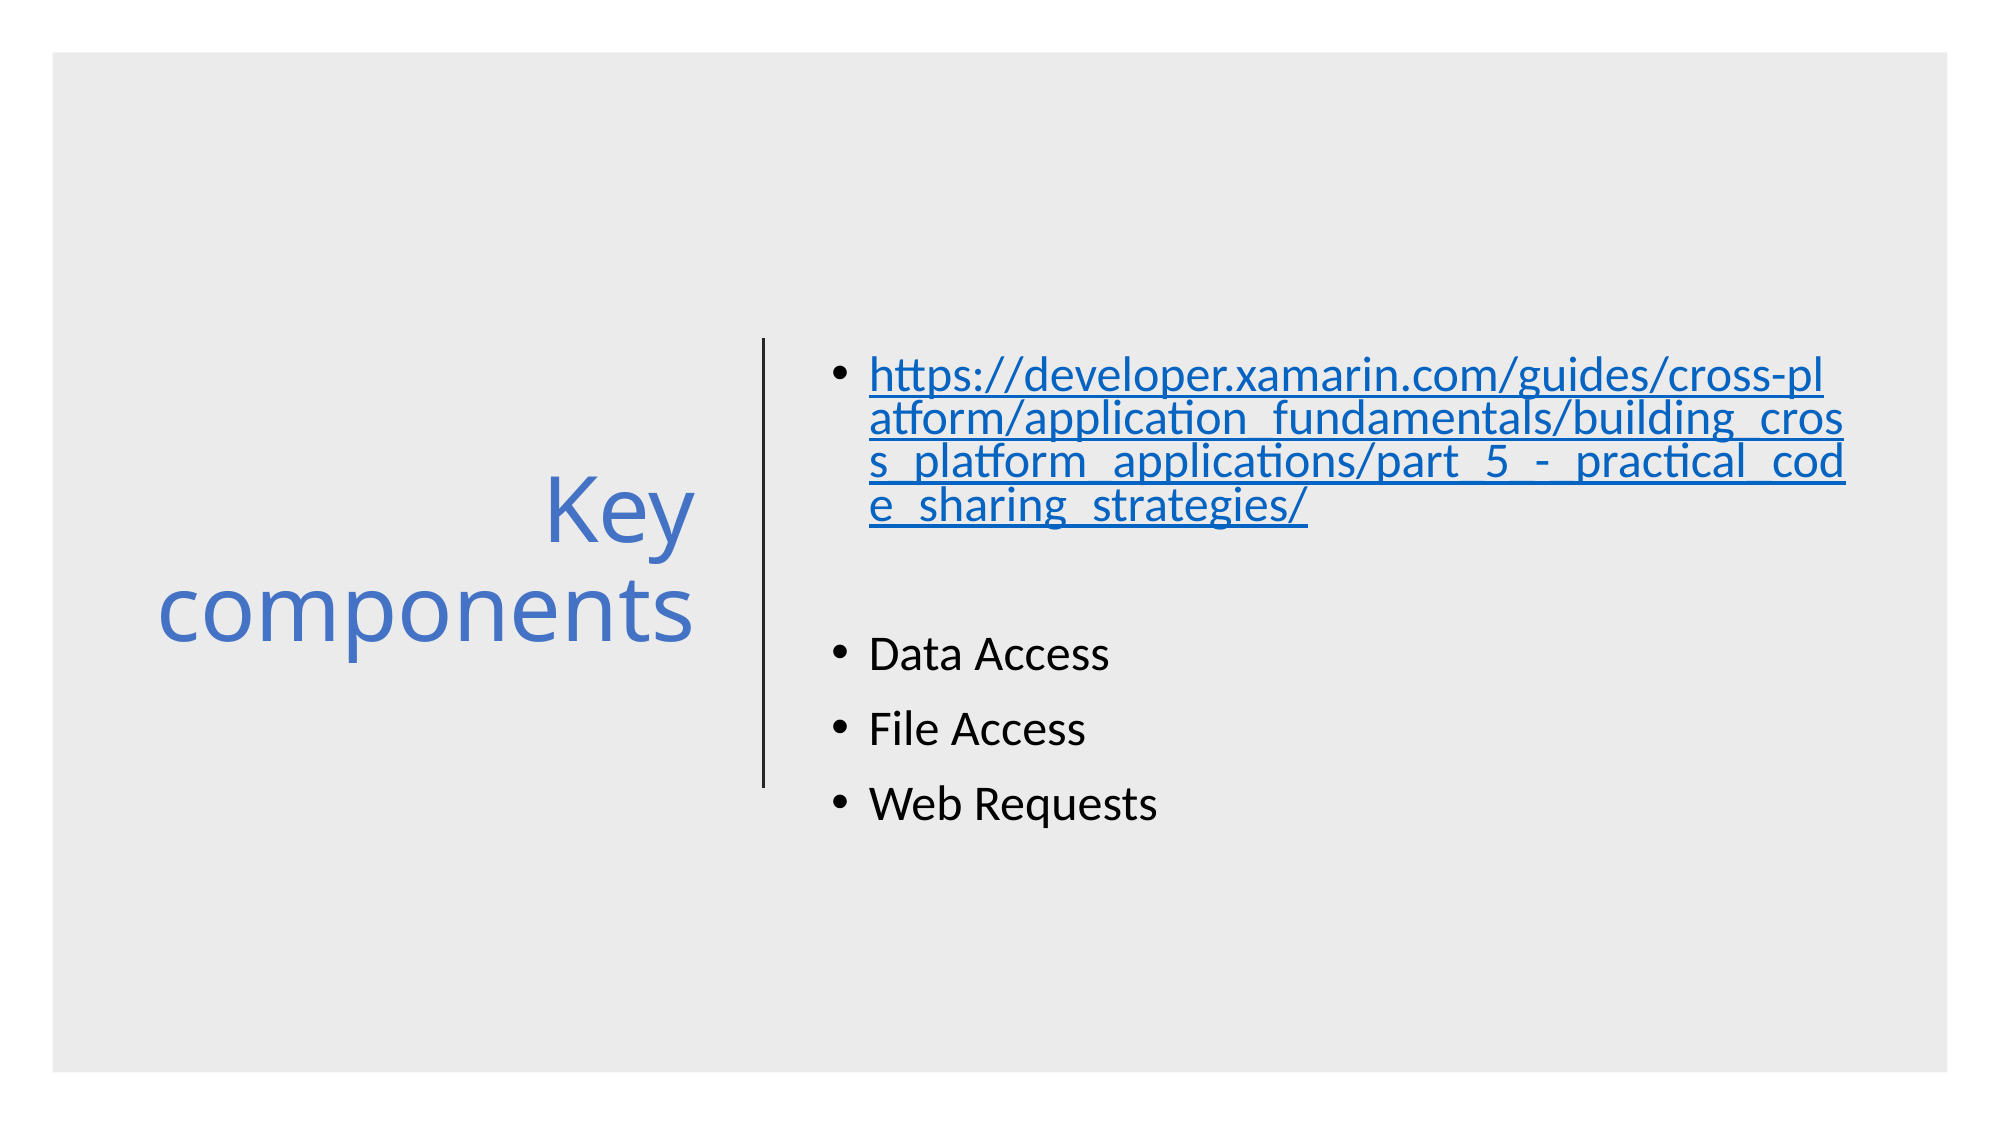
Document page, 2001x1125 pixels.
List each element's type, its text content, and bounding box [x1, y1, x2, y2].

title Key components [137, 158, 711, 967]
list https://developer.xamarin.com/guides/cross-platform/application_fundamentals/building_cross_platform_applications/part_5_-_practical_code_sharing_strategies/ Data Access File Access Web Requests [816, 158, 1863, 967]
text_box [52, 51, 1948, 1073]
